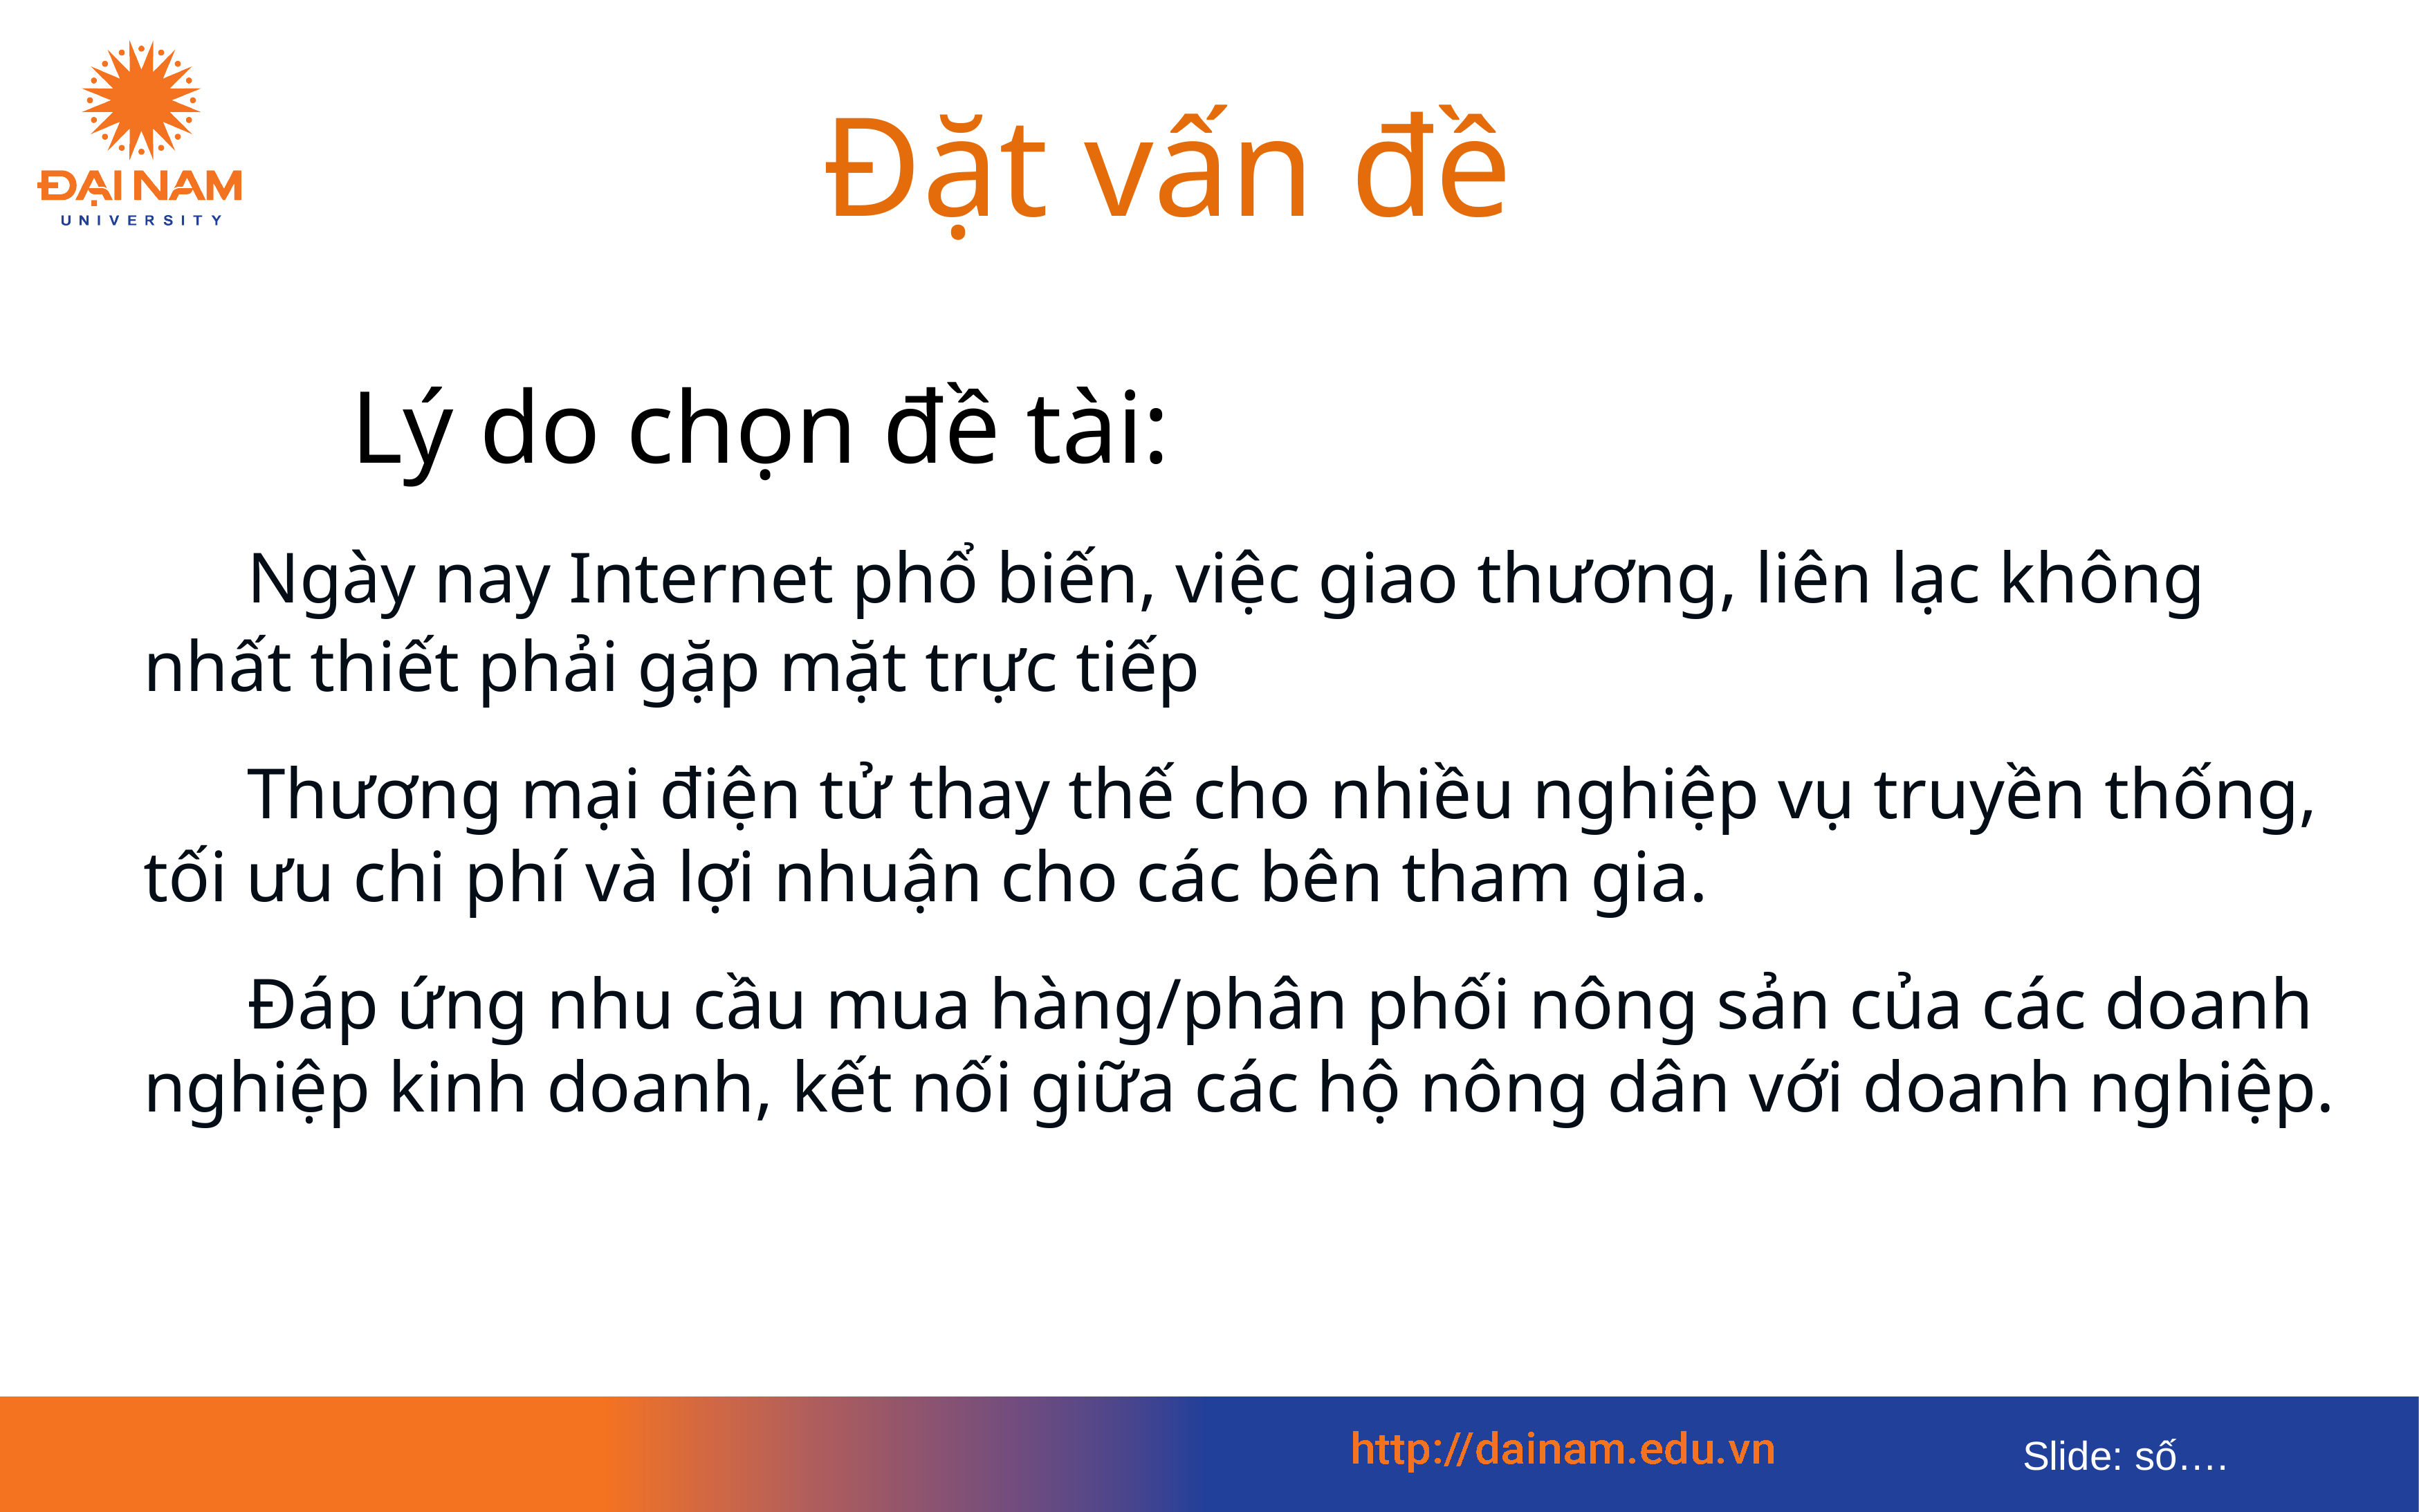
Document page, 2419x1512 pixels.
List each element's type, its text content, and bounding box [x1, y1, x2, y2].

picture [0, 1396, 2419, 1512]
list Lý do chọn đề tài: Ngày nay Internet phổ biến, việc giao thương, liên lạc không nhất thiết phải gặp mặt trực tiếp Thương mại điện tử thay thế cho nhiều nghiệp vụ truyền thống, tối ưu chi phí và lợi nhuận cho các bên tham gia. Đáp ứng nhu cầu mua hàng/phân phối nông sản của các doanh nghiệp kinh doanh, kết nối giữa các hộ nông dân với doanh nghiệp. [120, 352, 2371, 1351]
picture [37, 40, 79, 225]
title Đặt vấn đề [79, 35, 2256, 288]
